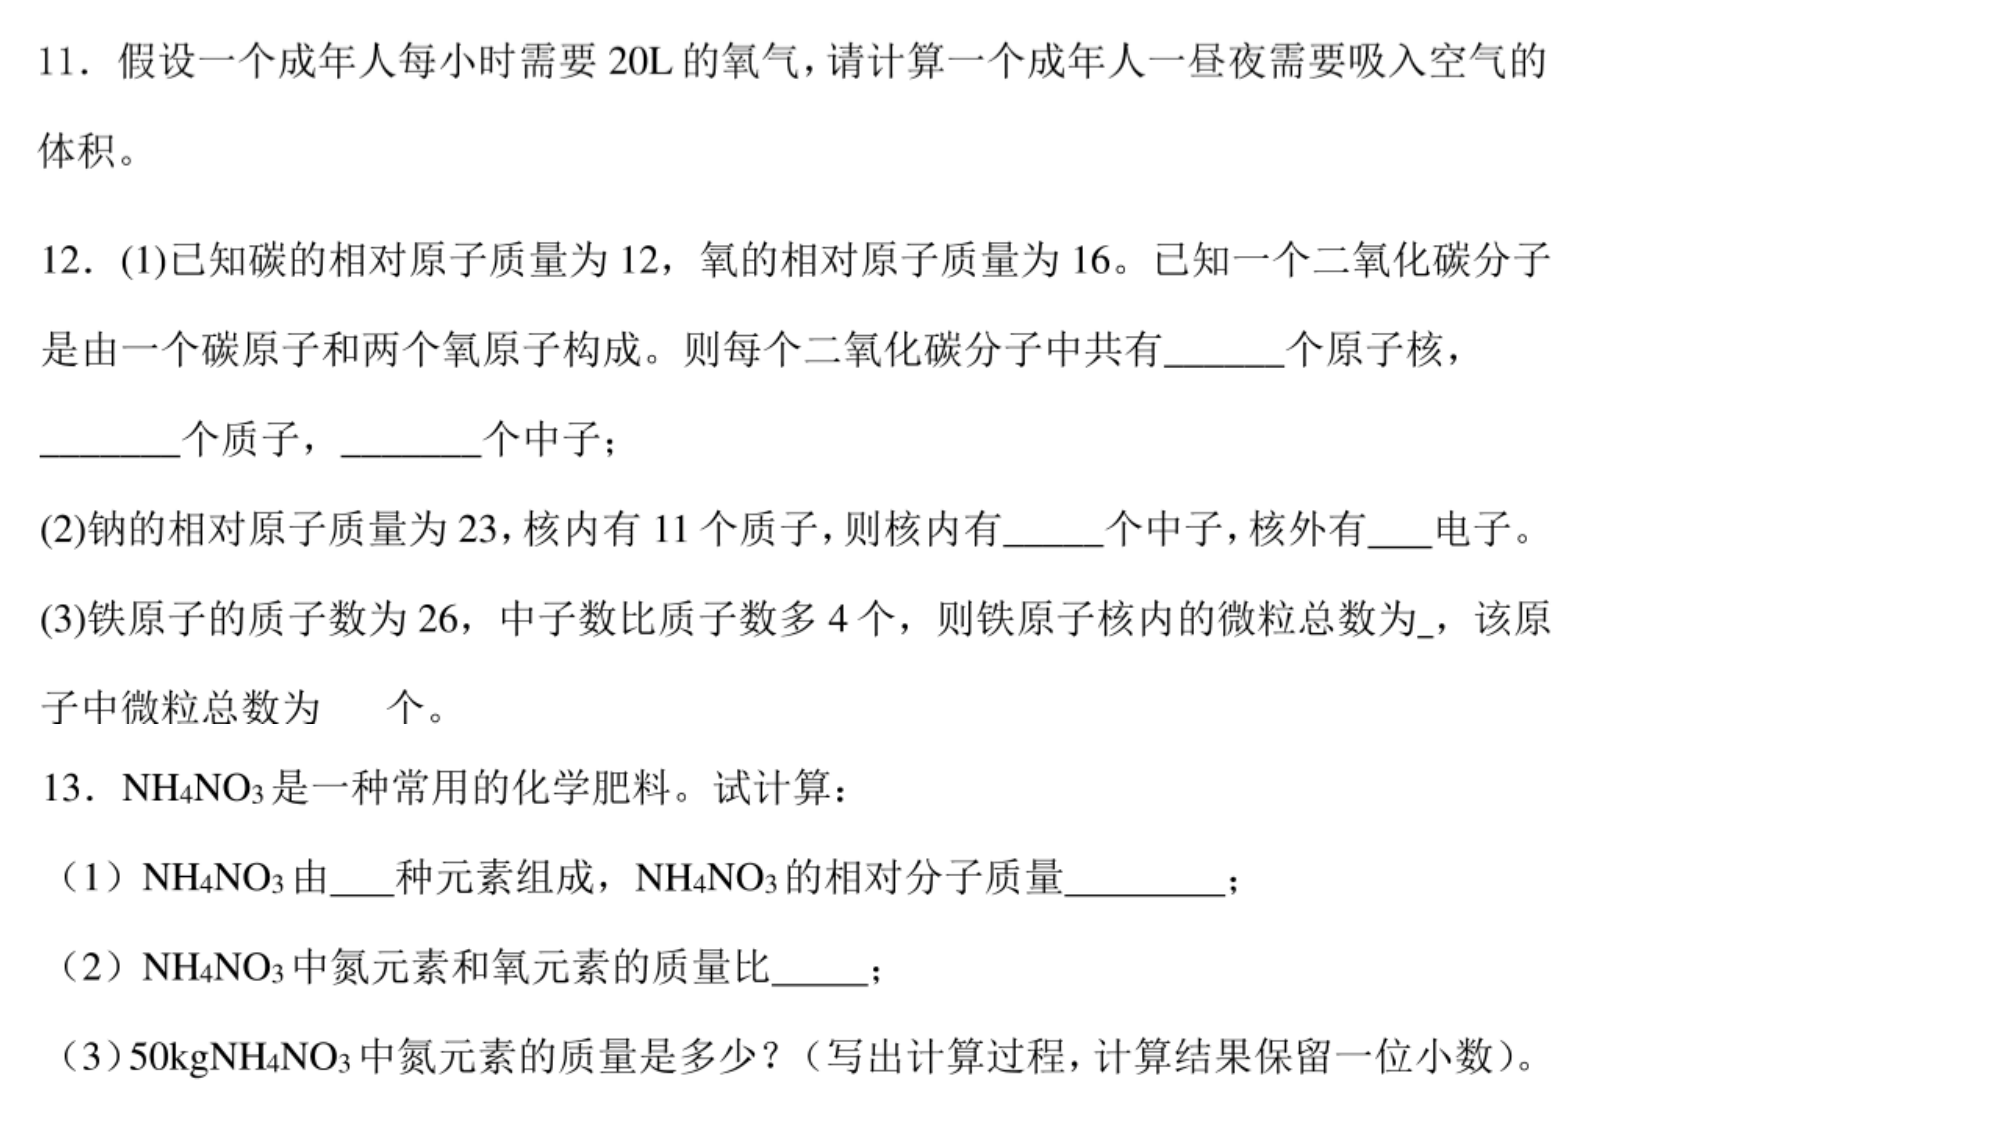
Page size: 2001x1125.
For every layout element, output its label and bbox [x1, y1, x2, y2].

picture [0, 19, 1613, 191]
picture [15, 219, 1613, 724]
picture [15, 746, 1629, 1125]
